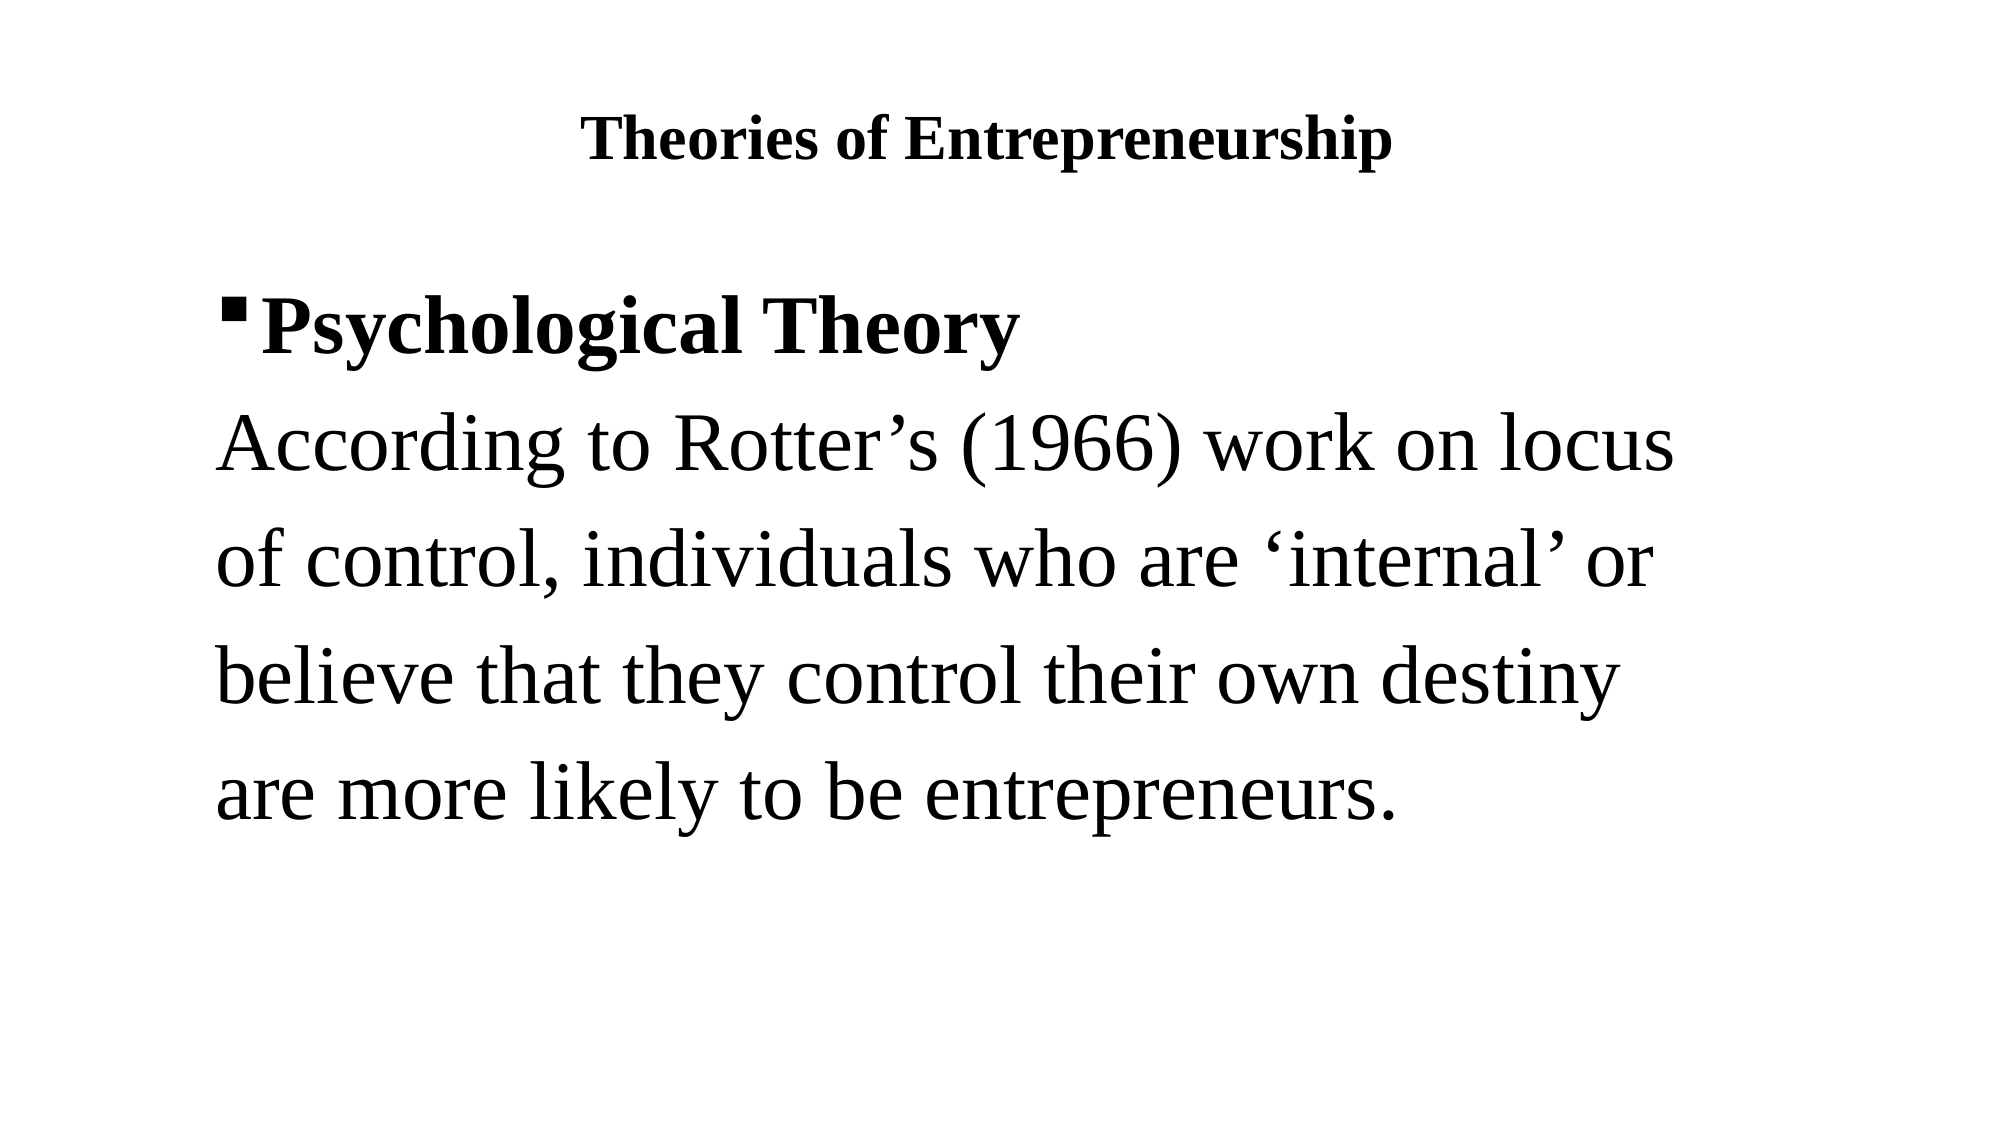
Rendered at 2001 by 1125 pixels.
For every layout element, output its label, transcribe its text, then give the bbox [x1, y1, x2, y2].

list Psychological Theory According to Rotter’s (1966) work on locus of control, individuals who are ‘internal’ or believe that they control their own destiny are more likely to be entrepreneurs. [125, 262, 1825, 1005]
title Theories of Entrepreneurship [312, 87, 1663, 180]
